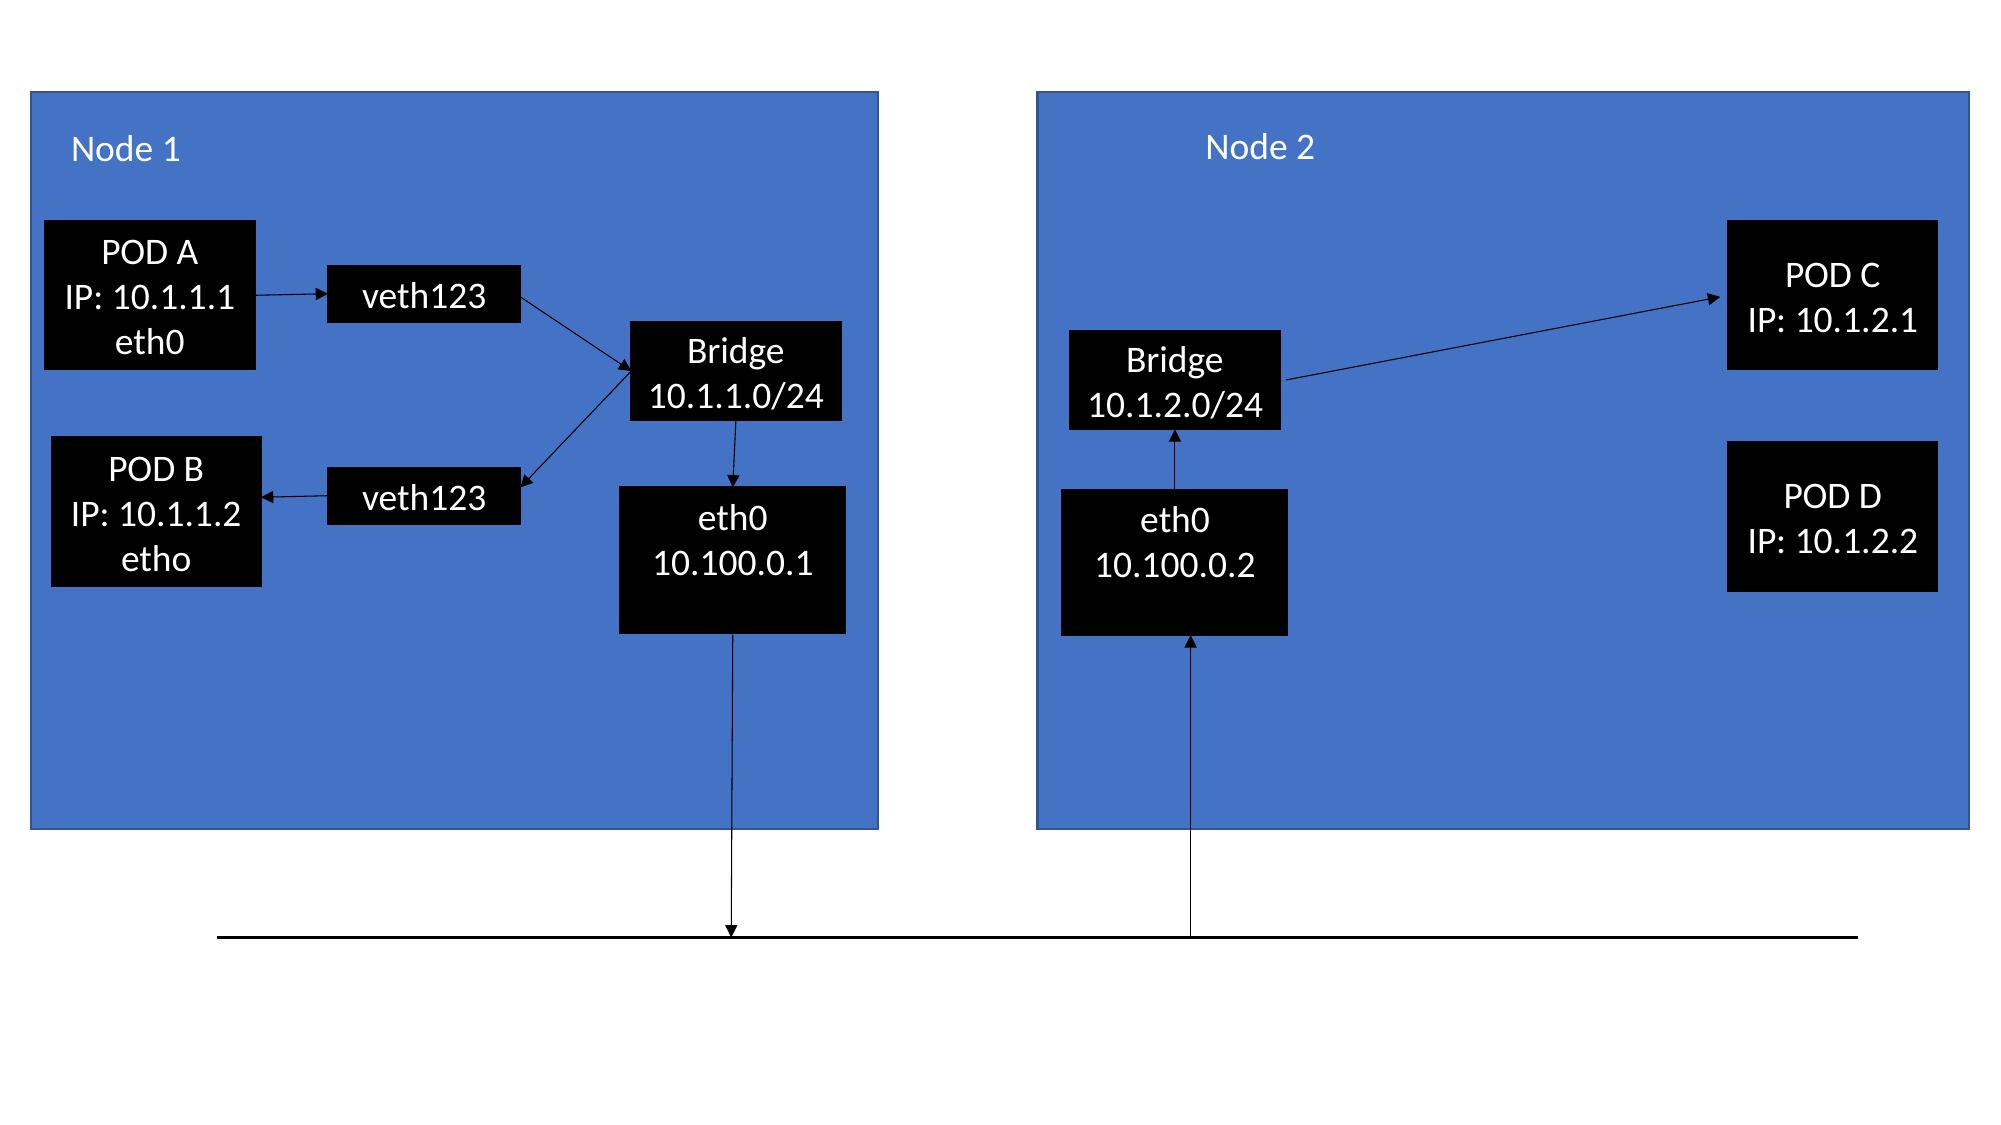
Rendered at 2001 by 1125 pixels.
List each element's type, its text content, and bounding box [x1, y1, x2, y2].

text_box POD A IP: 10.1.1.1 eth0 [44, 220, 256, 370]
text_box Bridge 10.1.1.0/24 [632, 321, 842, 421]
text_box eth0 10.100.0.2 [1061, 489, 1288, 636]
text_box eth0 10.100.0.1 [619, 486, 846, 634]
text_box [520, 371, 632, 488]
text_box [520, 296, 632, 371]
text_box POD C IP: 10.1.2.1 [1727, 220, 1938, 370]
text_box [1285, 296, 1721, 381]
text_box [30, 91, 879, 830]
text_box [732, 420, 736, 488]
text_box POD B IP: 10.1.1.2 etho [51, 436, 262, 587]
text_box veth123 [327, 467, 521, 525]
text_box Node 2 [1190, 114, 1441, 175]
text_box [1036, 91, 1970, 830]
text_box veth123 [327, 265, 521, 323]
text_box Node 1 [56, 116, 307, 177]
text_box Bridge 10.1.2.0/24 [1069, 330, 1281, 430]
text_box POD D IP: 10.1.2.2 [1727, 441, 1938, 592]
